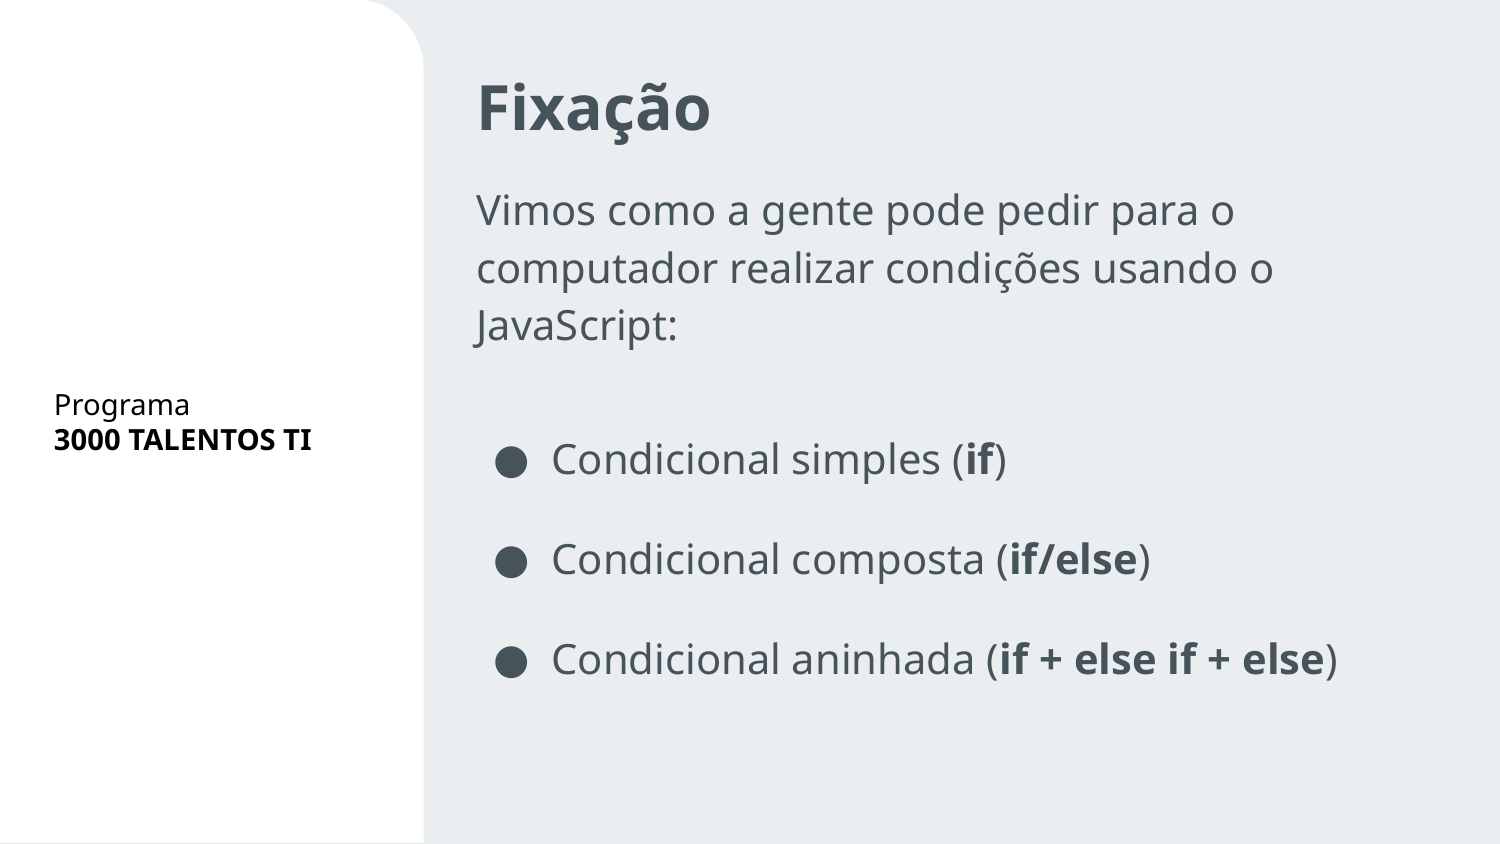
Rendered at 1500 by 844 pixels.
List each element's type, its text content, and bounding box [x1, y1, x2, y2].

text_box Fixação Vimos como a gente pode pedir para o computador realizar condições usando o JavaScript: Condicional simples (if) Condicional composta (if/else) Condicional aninhada (if + else if + else) [461, 42, 1449, 699]
